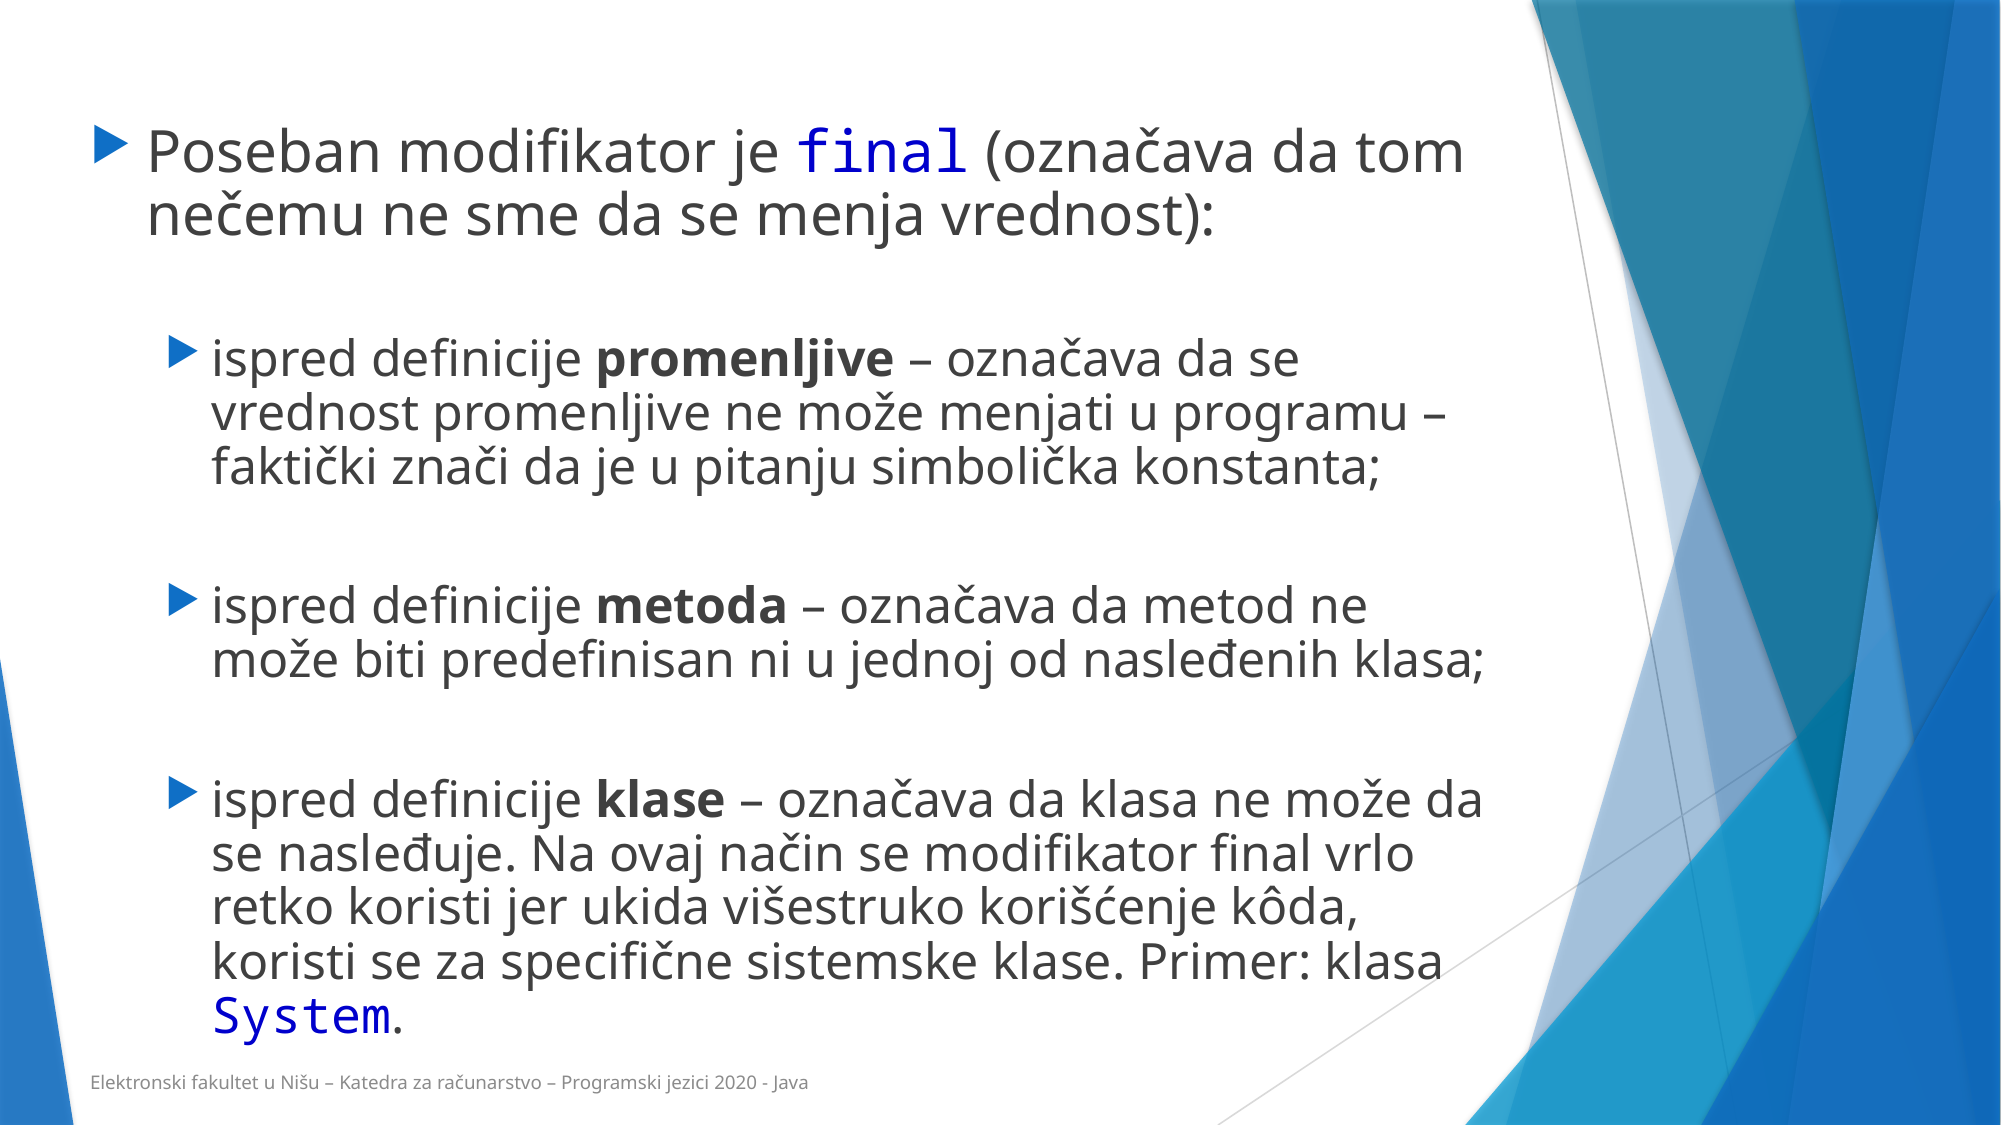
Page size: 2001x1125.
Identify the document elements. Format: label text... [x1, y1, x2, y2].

footer Elektronski fakultet u Nišu – Katedra za računarstvo – Programski jezici 2020 - Java [75, 1053, 1145, 1114]
list Poseban modifikator je final (označava da tom nečemu ne sme da se menja vrednost): ispred definicije promenljive – označava da se vrednost promenljive ne može menjati u programu – faktički znači da je u pitanju simbolička konstanta; ispred definicije metoda – označava da metod ne može biti predefinisan ni u jednoj od nasleđenih klasa; ispred definicije klase – označava da klasa ne može da se nasleđuje. Na ovaj način se modifikator final vrlo retko koristi jer ukida višestruko korišćenje kôda, koristi se za specifične sistemske klase. Primer: klasa System. [75, 114, 1522, 1054]
